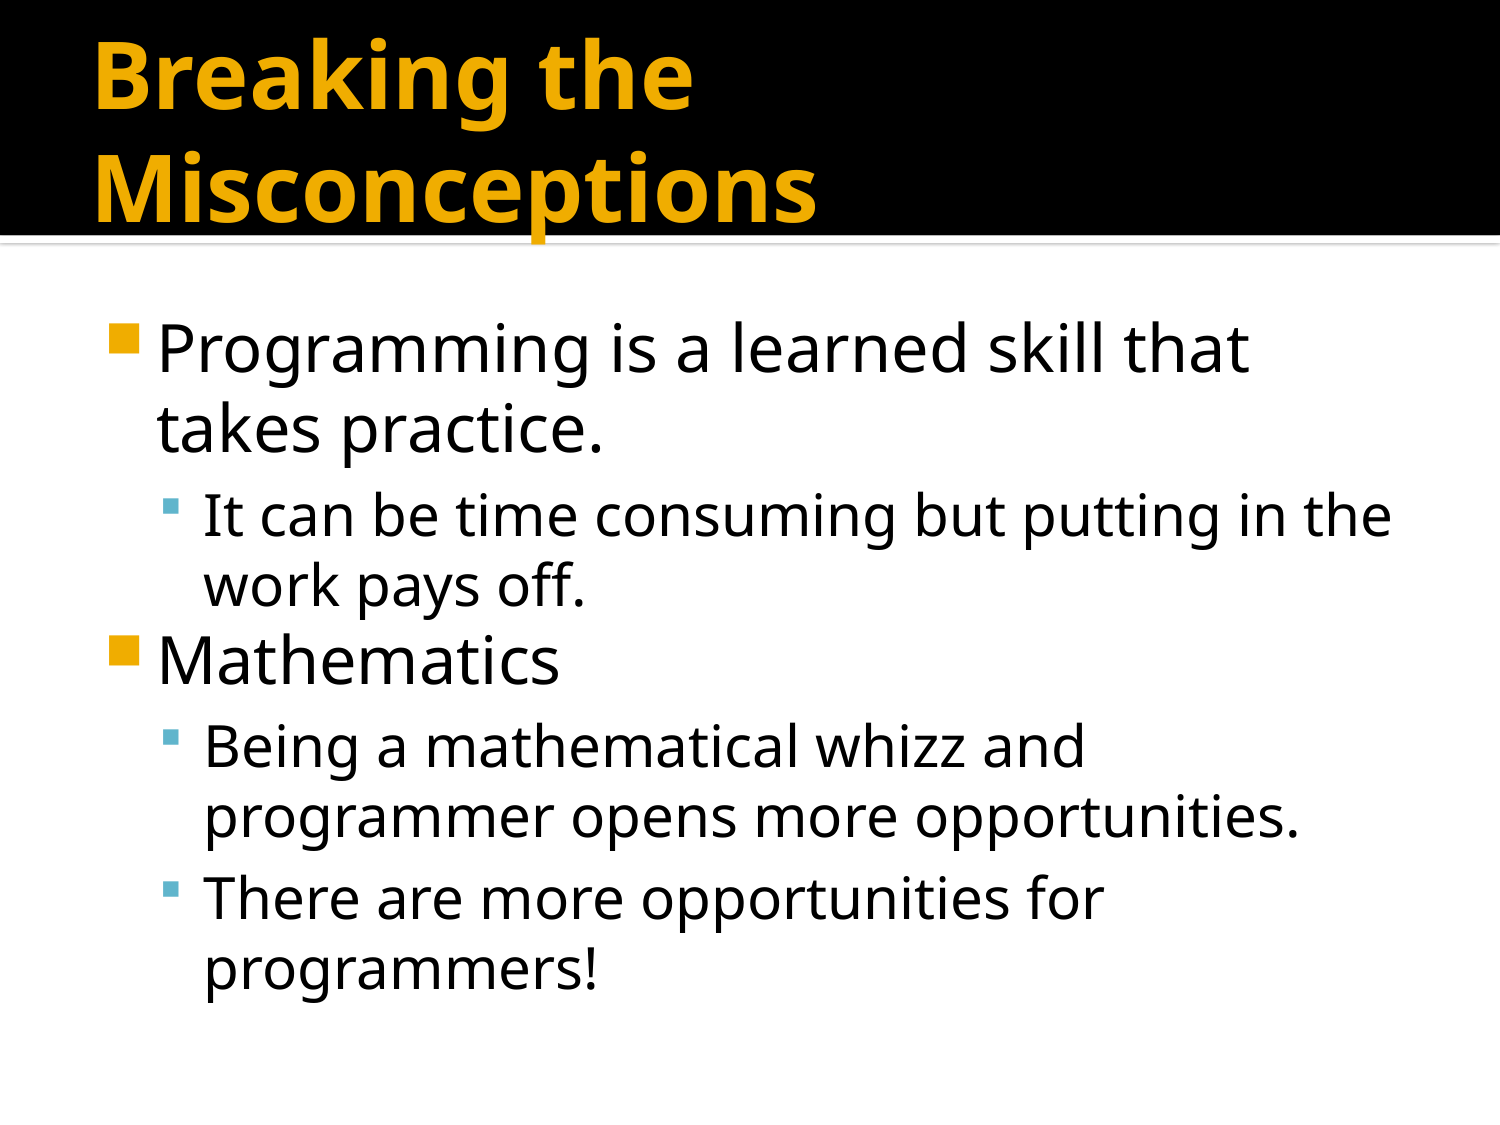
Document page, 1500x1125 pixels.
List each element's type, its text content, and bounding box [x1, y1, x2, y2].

list Programming is a learned skill that takes practice. It can be time consuming but putting in the work pays off. Mathematics Being a mathematical whizz and programmer opens more opportunities. There are more opportunities for programmers! [75, 291, 1425, 1050]
title Breaking the Misconceptions [75, 25, 1425, 231]
